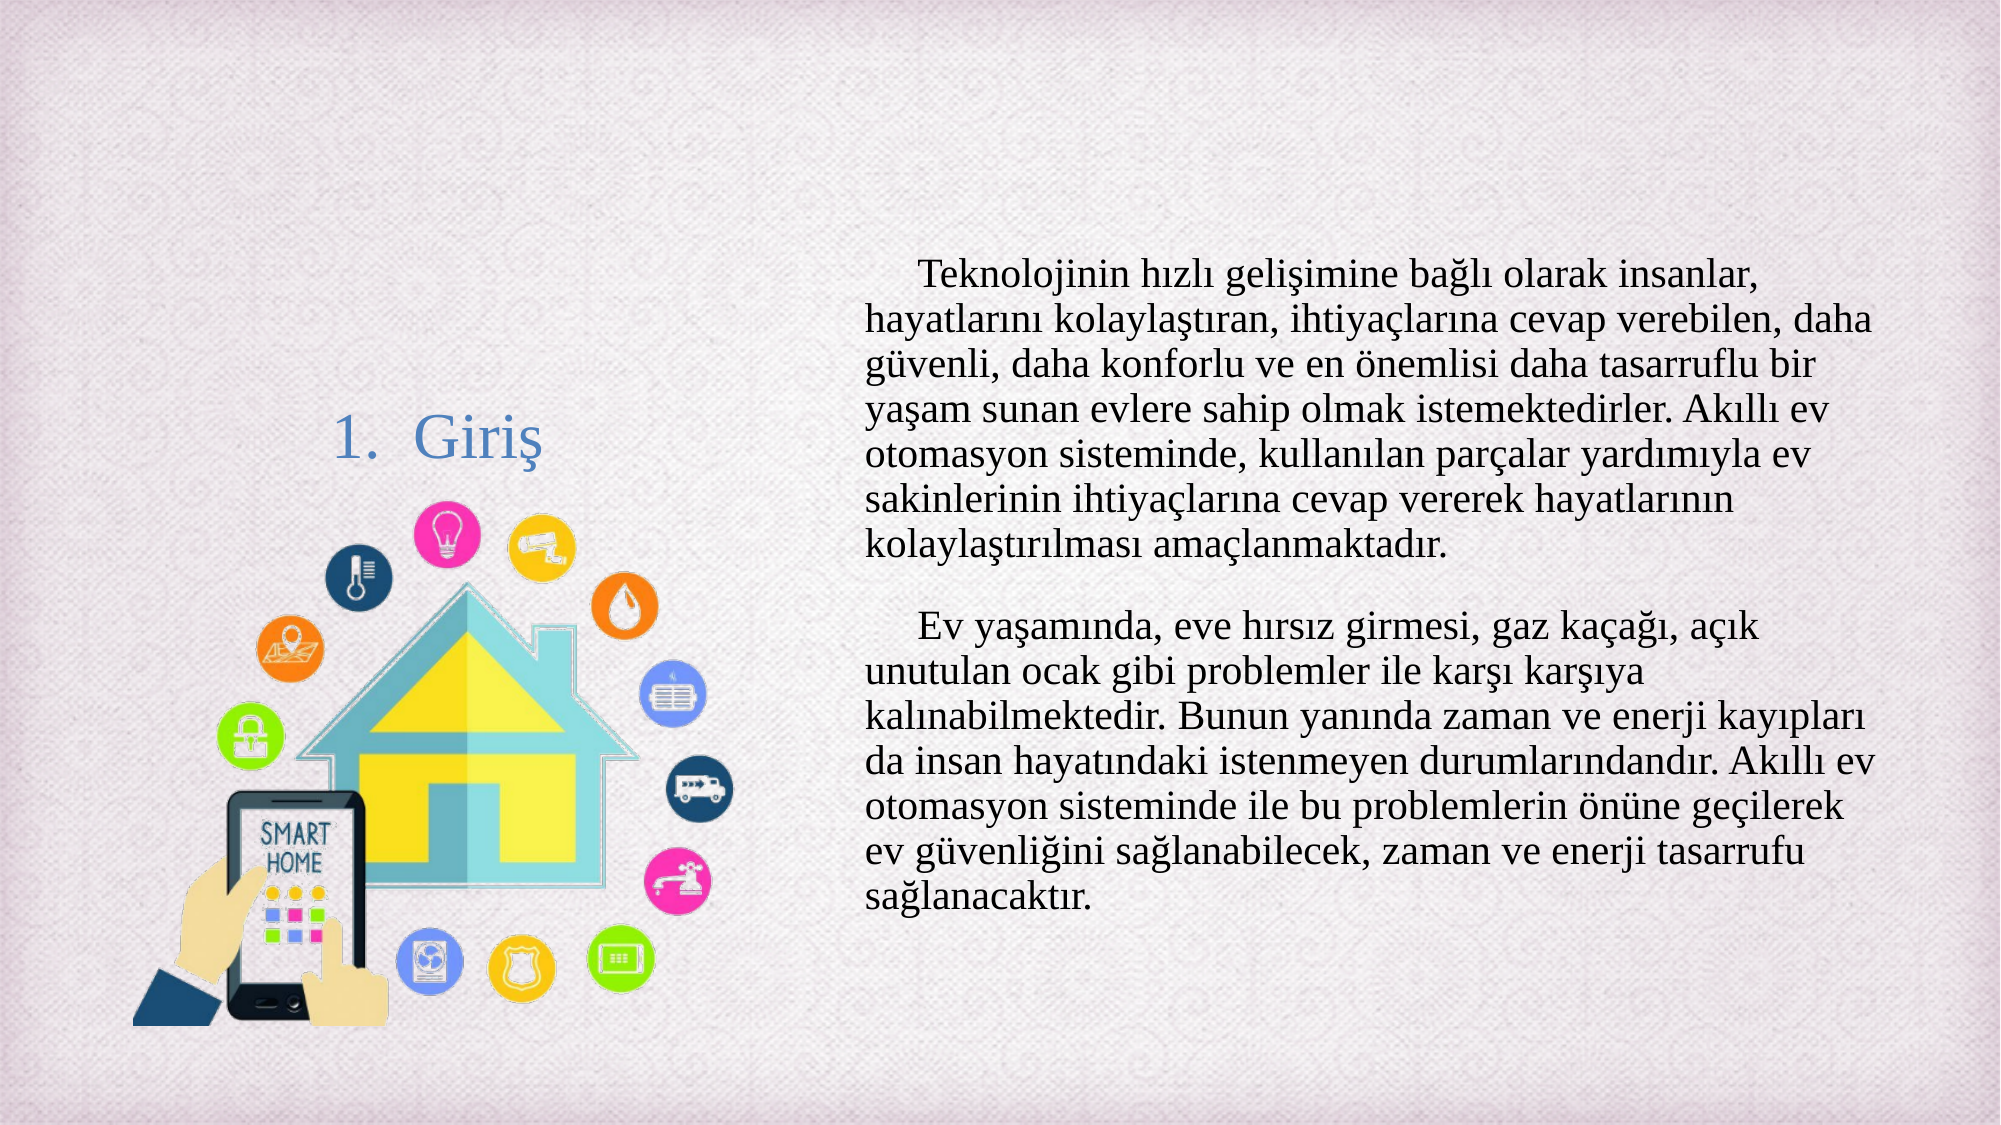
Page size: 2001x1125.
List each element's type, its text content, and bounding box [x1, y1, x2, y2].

title 1. Giriş [100, 393, 776, 715]
list Teknolojinin hızlı gelişimine bağlı olarak insanlar, hayatlarını kolaylaştıran, ihtiyaçlarına cevap verebilen, daha güvenli, daha konforlu ve en önemlisi daha tasarruflu bir yaşam sunan evlere sahip olmak istemektedirler. Akıllı ev otomasyon sisteminde, kullanılan parçalar yardımıyla ev sakinlerinin ihtiyaçlarına cevap vererek hayatlarının kolaylaştırılması amaçlanmaktadır. Ev yaşamında, eve hırsız girmesi, gaz kaçağı, açık unutulan ocak gibi problemler ile karşı karşıya kalınabilmektedir. Bunun yanında zaman ve enerji kayıpları da insan hayatındaki istenmeyen durumlarındandır. Akıllı ev otomasyon sisteminde ile bu problemlerin önüne geçilerek ev güvenliğini sağlanabilecek, zaman ve enerji tasarrufu sağlanacaktır. [849, 244, 1900, 946]
picture [0, 0, 2001, 1125]
